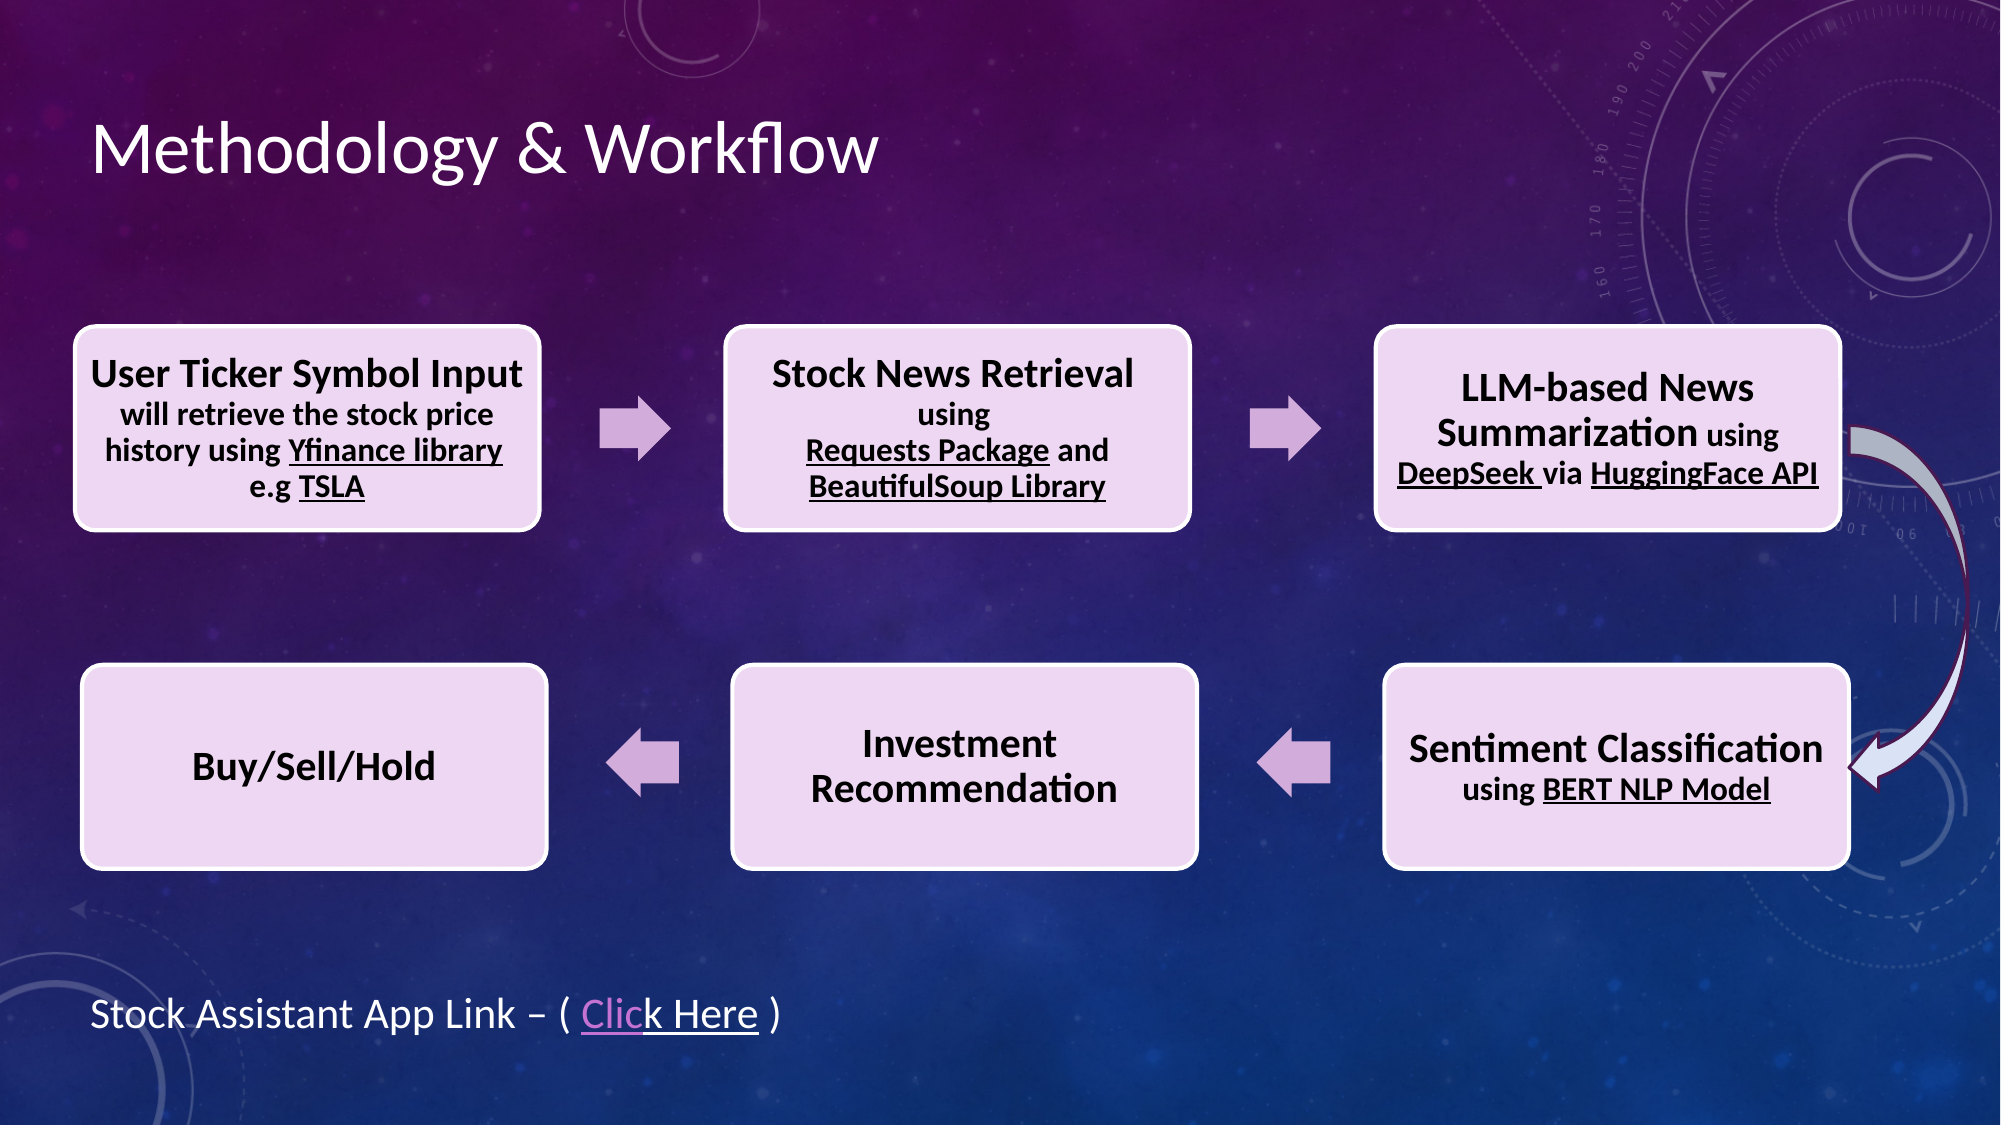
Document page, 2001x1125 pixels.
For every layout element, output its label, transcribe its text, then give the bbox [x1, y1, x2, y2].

title Methodology & Workflow [75, 61, 1737, 225]
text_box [74, 326, 1969, 870]
picture [0, 0, 2001, 1125]
text_box Stock Assistant App Link – ( Click Here ) [74, 970, 906, 1053]
